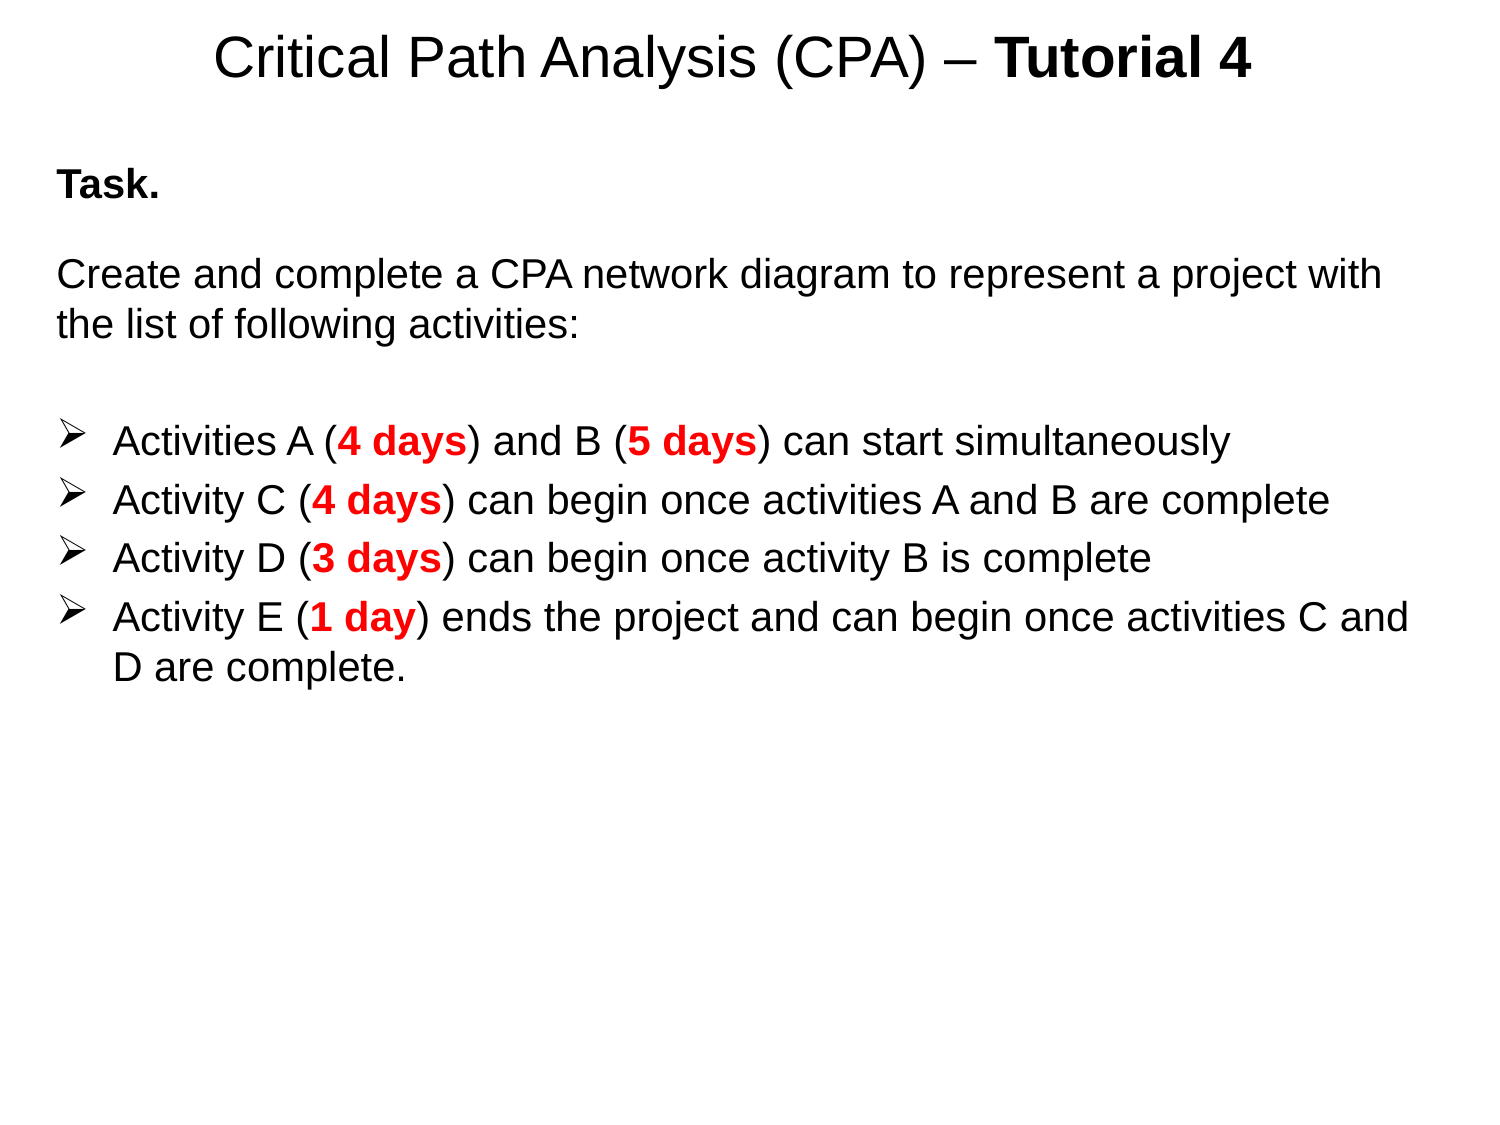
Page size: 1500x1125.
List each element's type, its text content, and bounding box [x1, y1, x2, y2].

list Task. Create and complete a CPA network diagram to represent a project with the list of following activities: Activities A (4 days) and B (5 days) can start simultaneously Activity C (4 days) can begin once activities A and B are complete Activity D (3 days) can begin once activity B is complete Activity E (1 day) ends the project and can begin once activities C and D are complete. [41, 149, 1459, 988]
title Critical Path Analysis (CPA) – Tutorial 4 [77, 7, 1388, 102]
